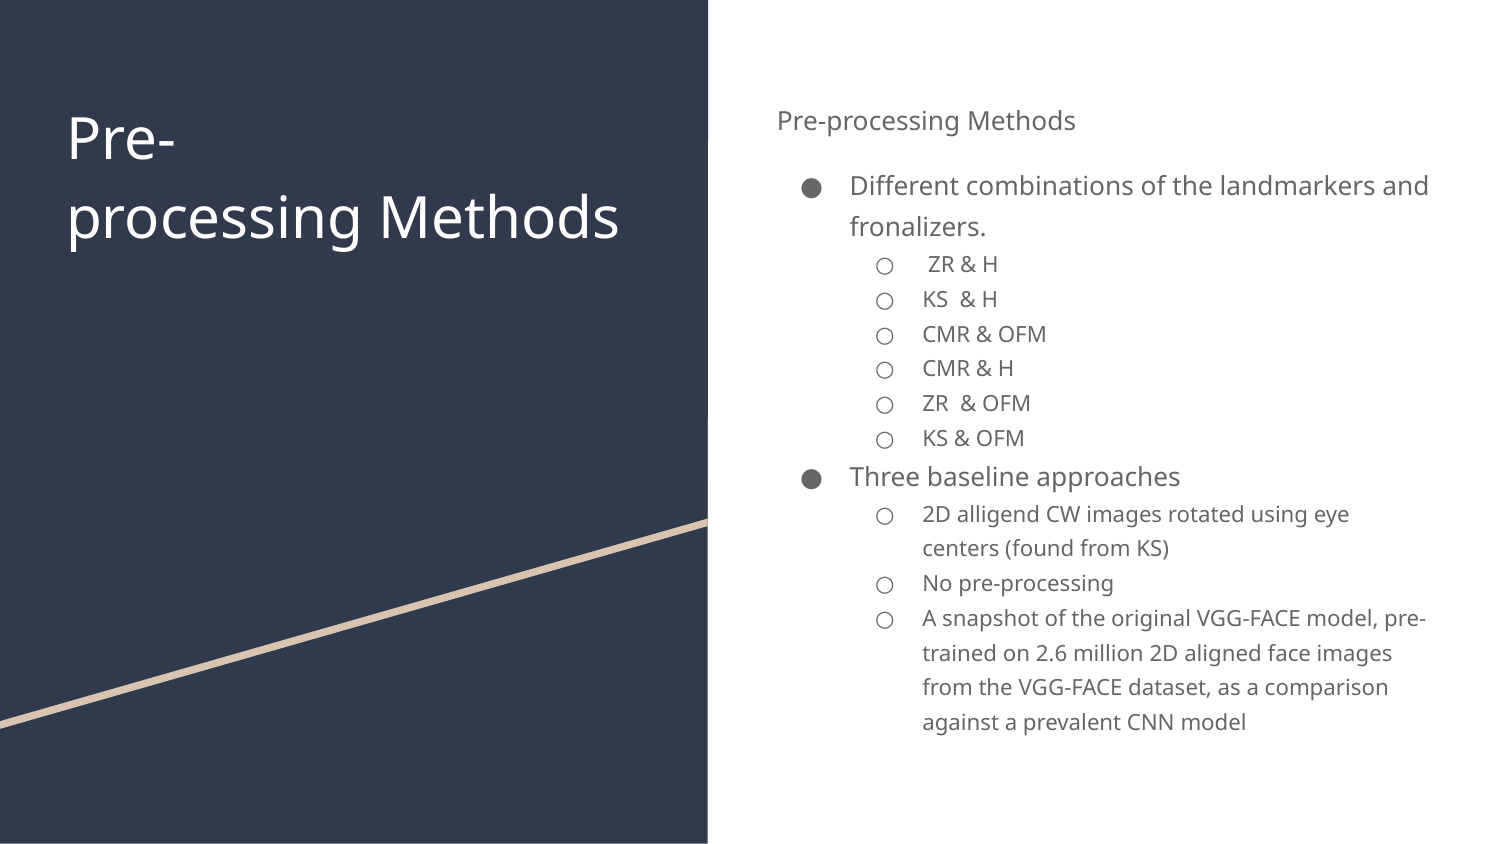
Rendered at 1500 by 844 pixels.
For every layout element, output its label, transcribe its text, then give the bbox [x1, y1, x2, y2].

list Pre-processing Methods Different combinations of the landmarkers and fronalizers. ZR & H KS & H CMR & OFM CMR & H ZR & OFM KS & OFM Three baseline approaches 2D alligend CW images rotated using eye centers (found from KS) No pre-processing A snapshot of the original VGG-FACE model, pre-trained on 2.6 million 2D aligned face images from the VGG-FACE dataset, as a comparison against a prevalent CNN model [761, 82, 1446, 755]
title Pre- processing Methods [51, 82, 660, 494]
